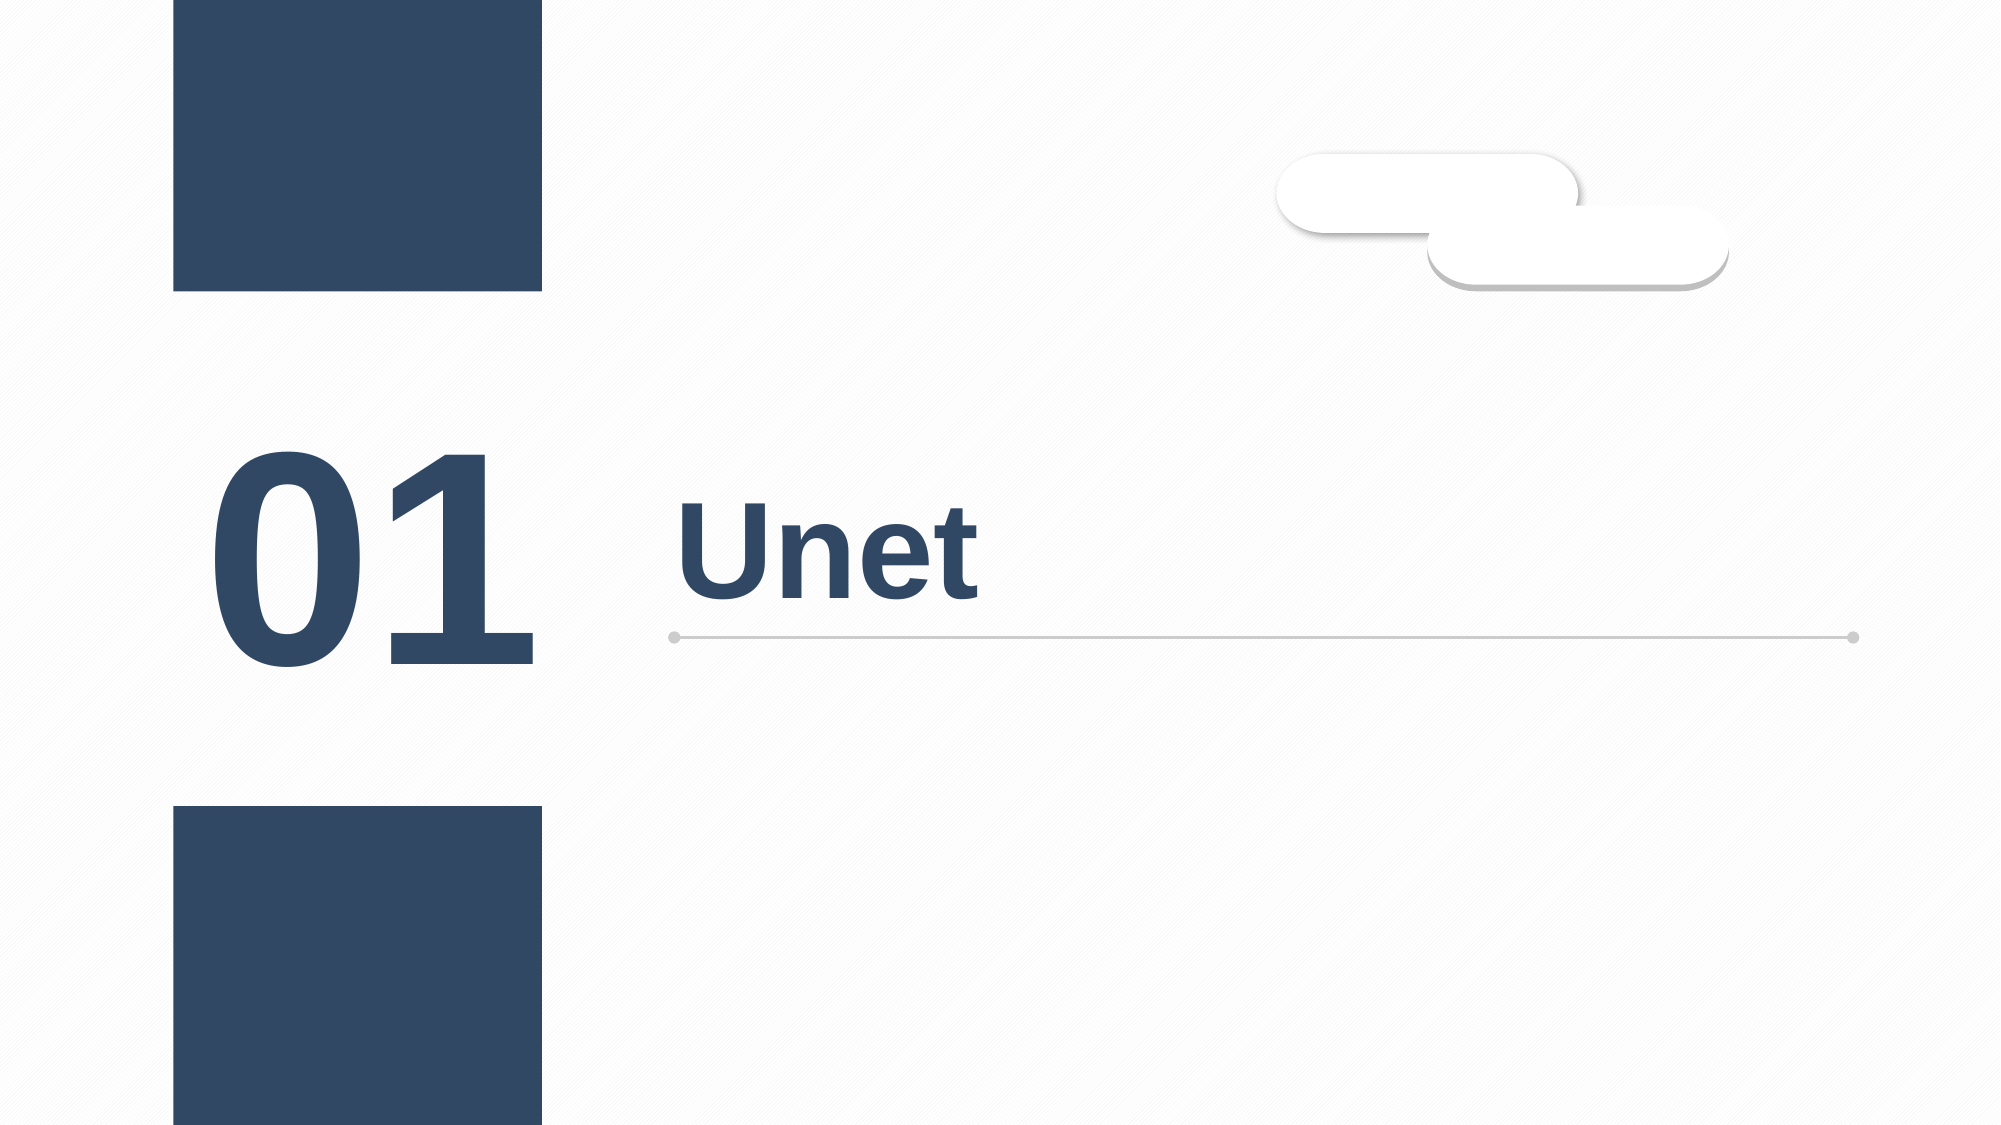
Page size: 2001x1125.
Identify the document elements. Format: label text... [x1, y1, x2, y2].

text_box [172, 805, 543, 1125]
text_box [172, 0, 543, 292]
text_box Unet [674, 460, 1854, 626]
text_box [1276, 153, 1729, 292]
text_box 01 [173, 359, 542, 725]
